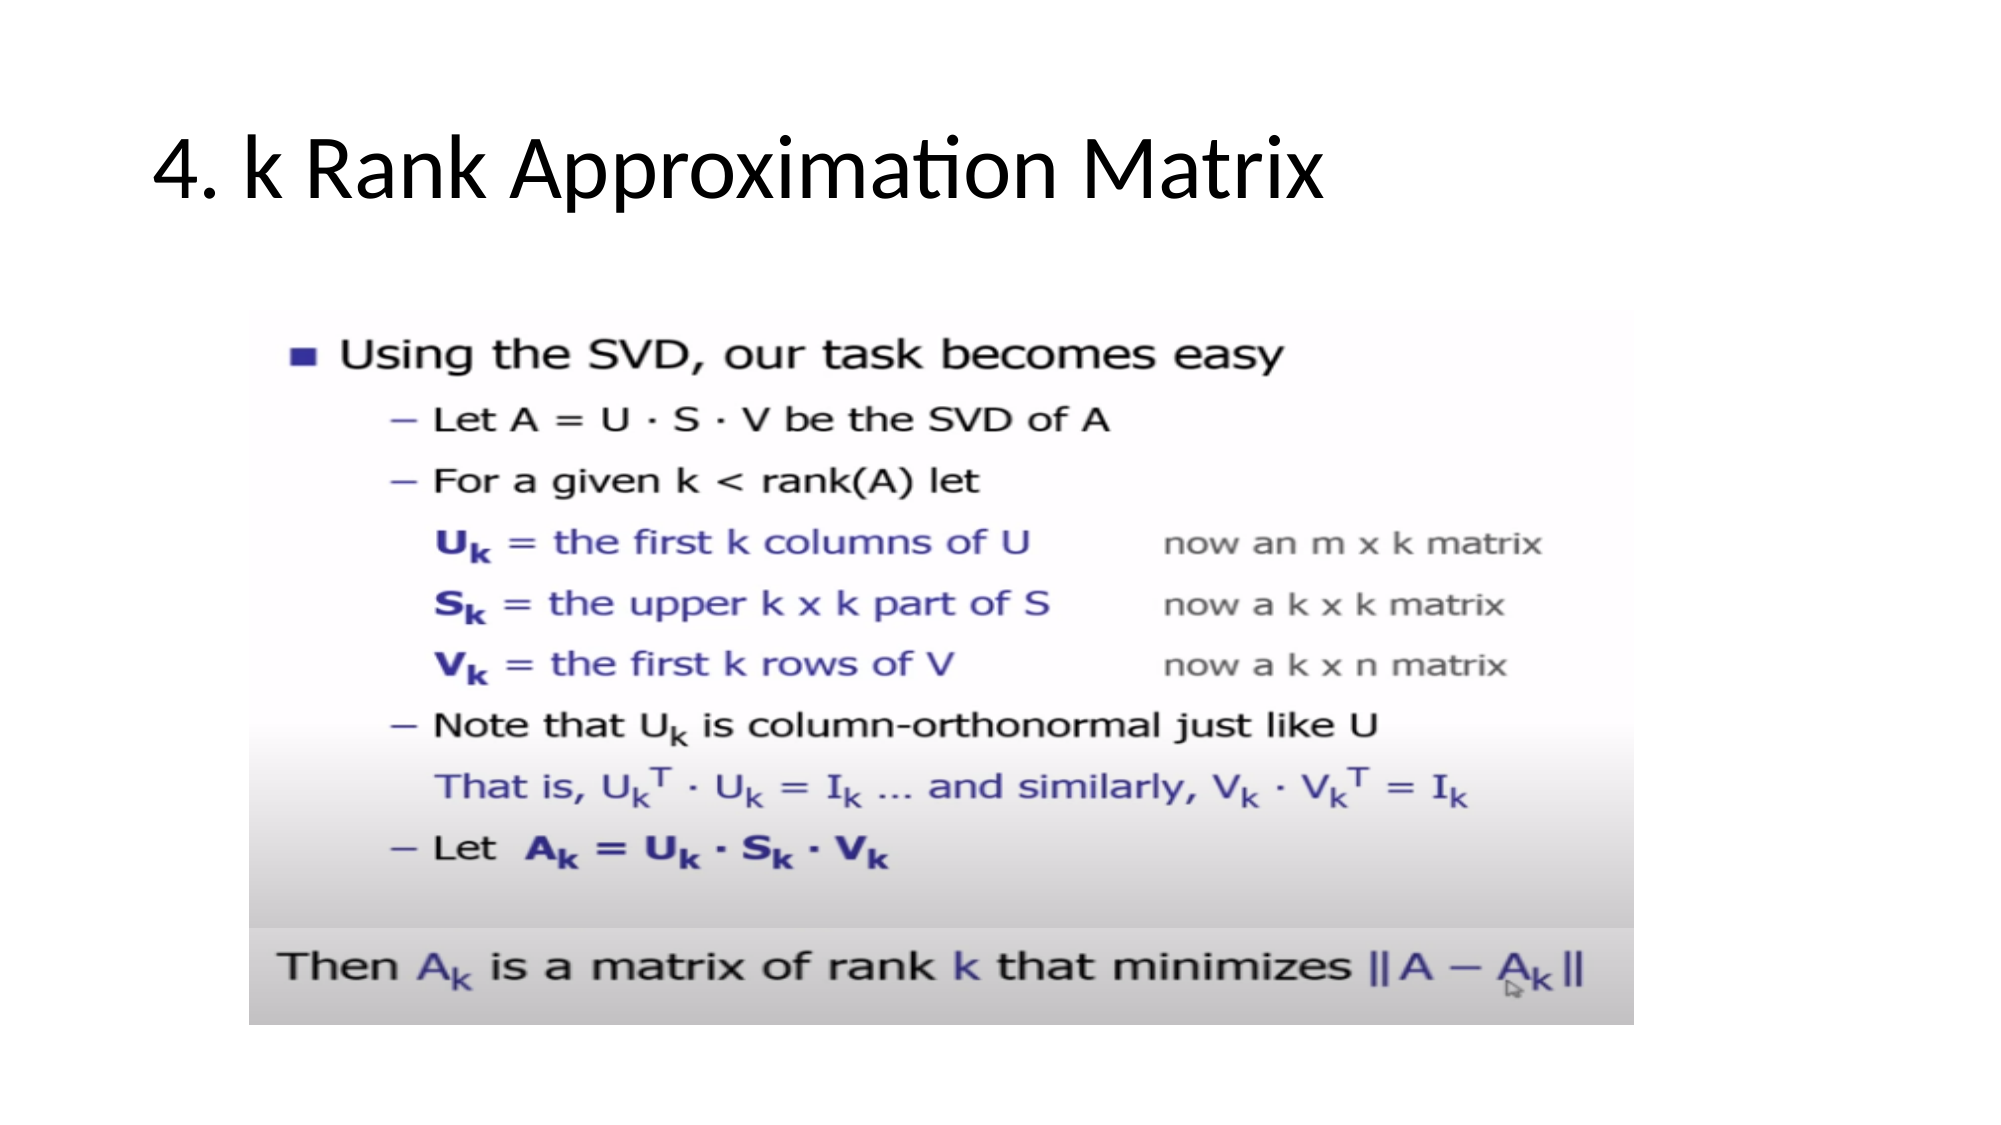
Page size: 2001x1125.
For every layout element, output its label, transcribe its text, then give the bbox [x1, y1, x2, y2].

picture [249, 928, 1634, 1025]
title 4. k Rank Approximation Matrix [137, 59, 1863, 278]
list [249, 310, 1634, 928]
